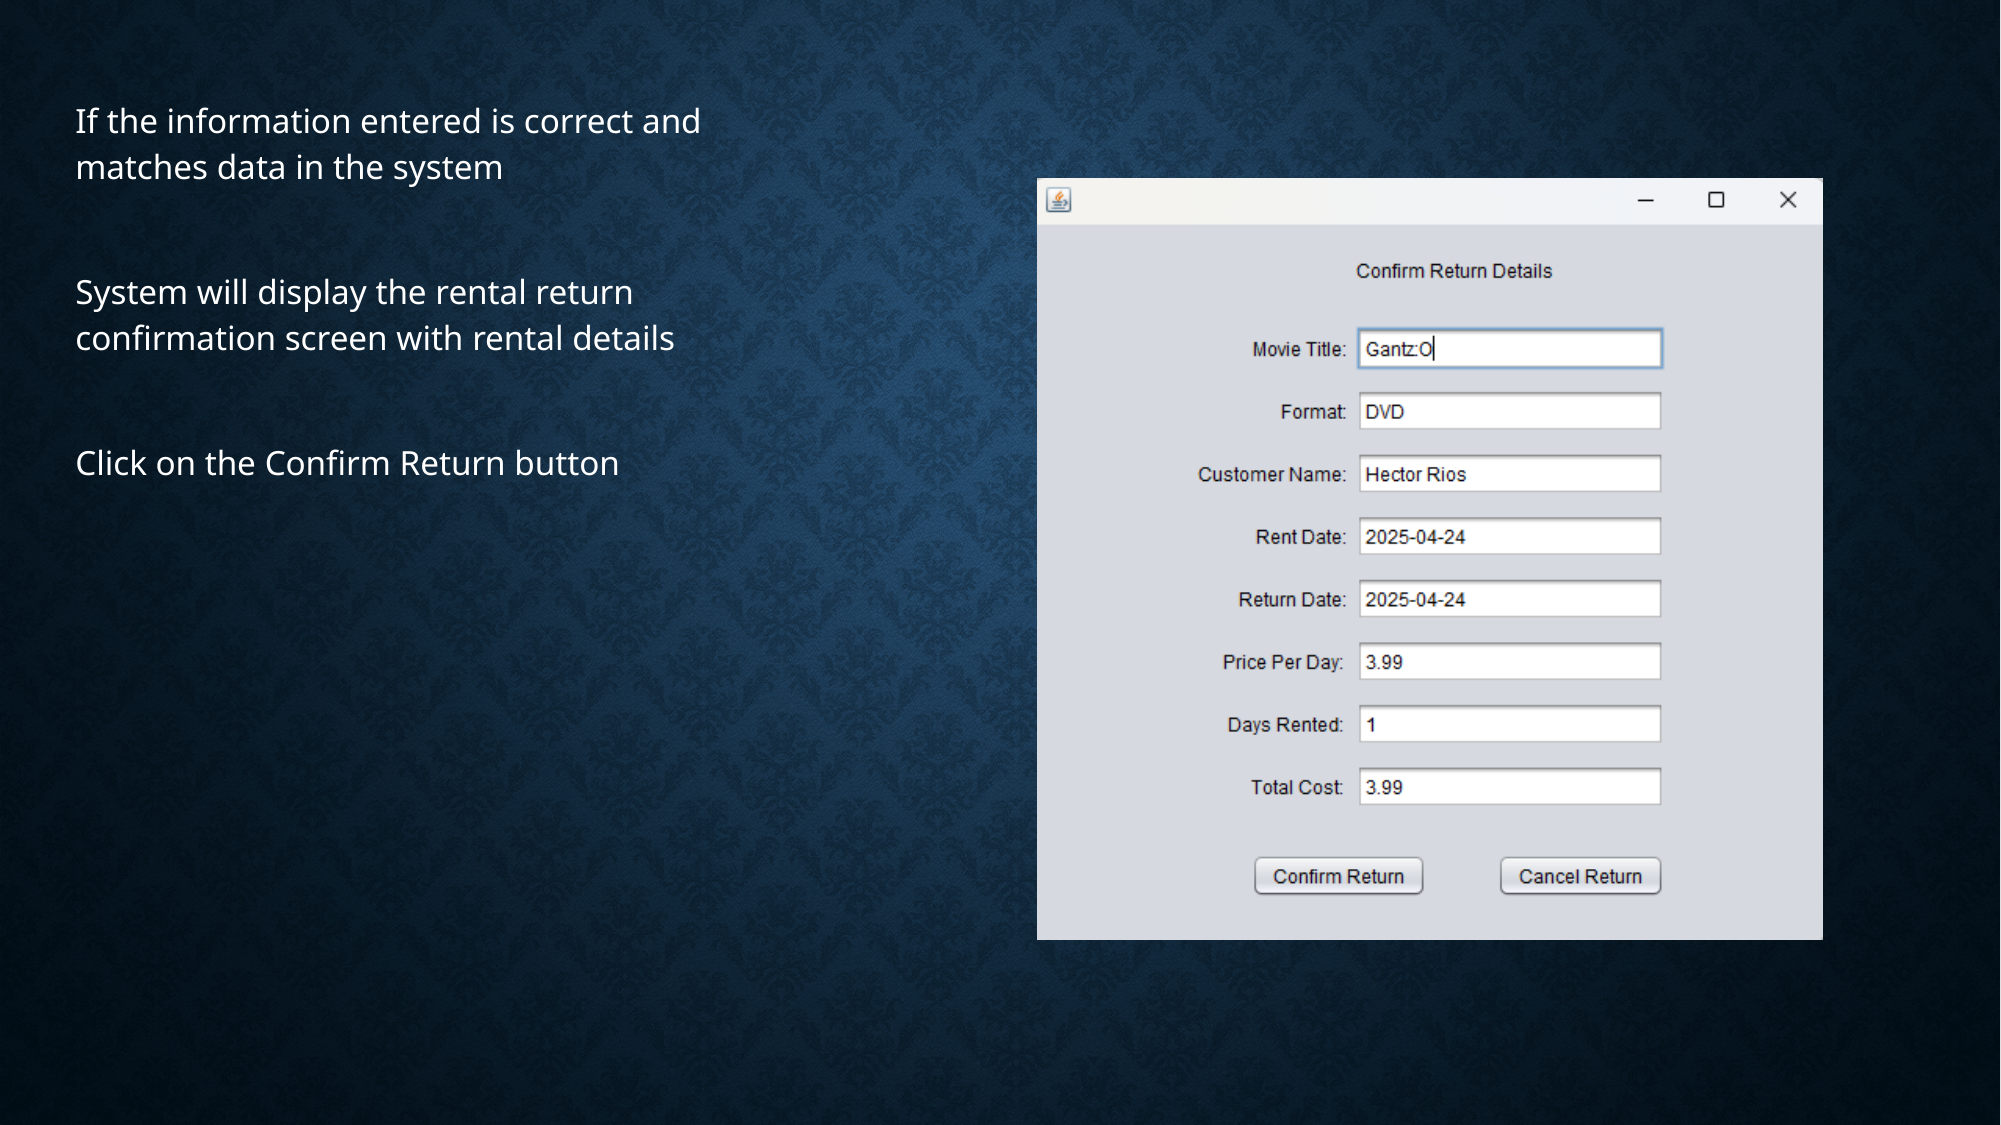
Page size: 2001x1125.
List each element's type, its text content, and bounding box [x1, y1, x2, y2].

picture [1037, 178, 1823, 941]
text_box If the information entered is correct and matches data in the system System will display the rental return confirmation screen with rental details Click on the Confirm Return button [60, 86, 724, 490]
